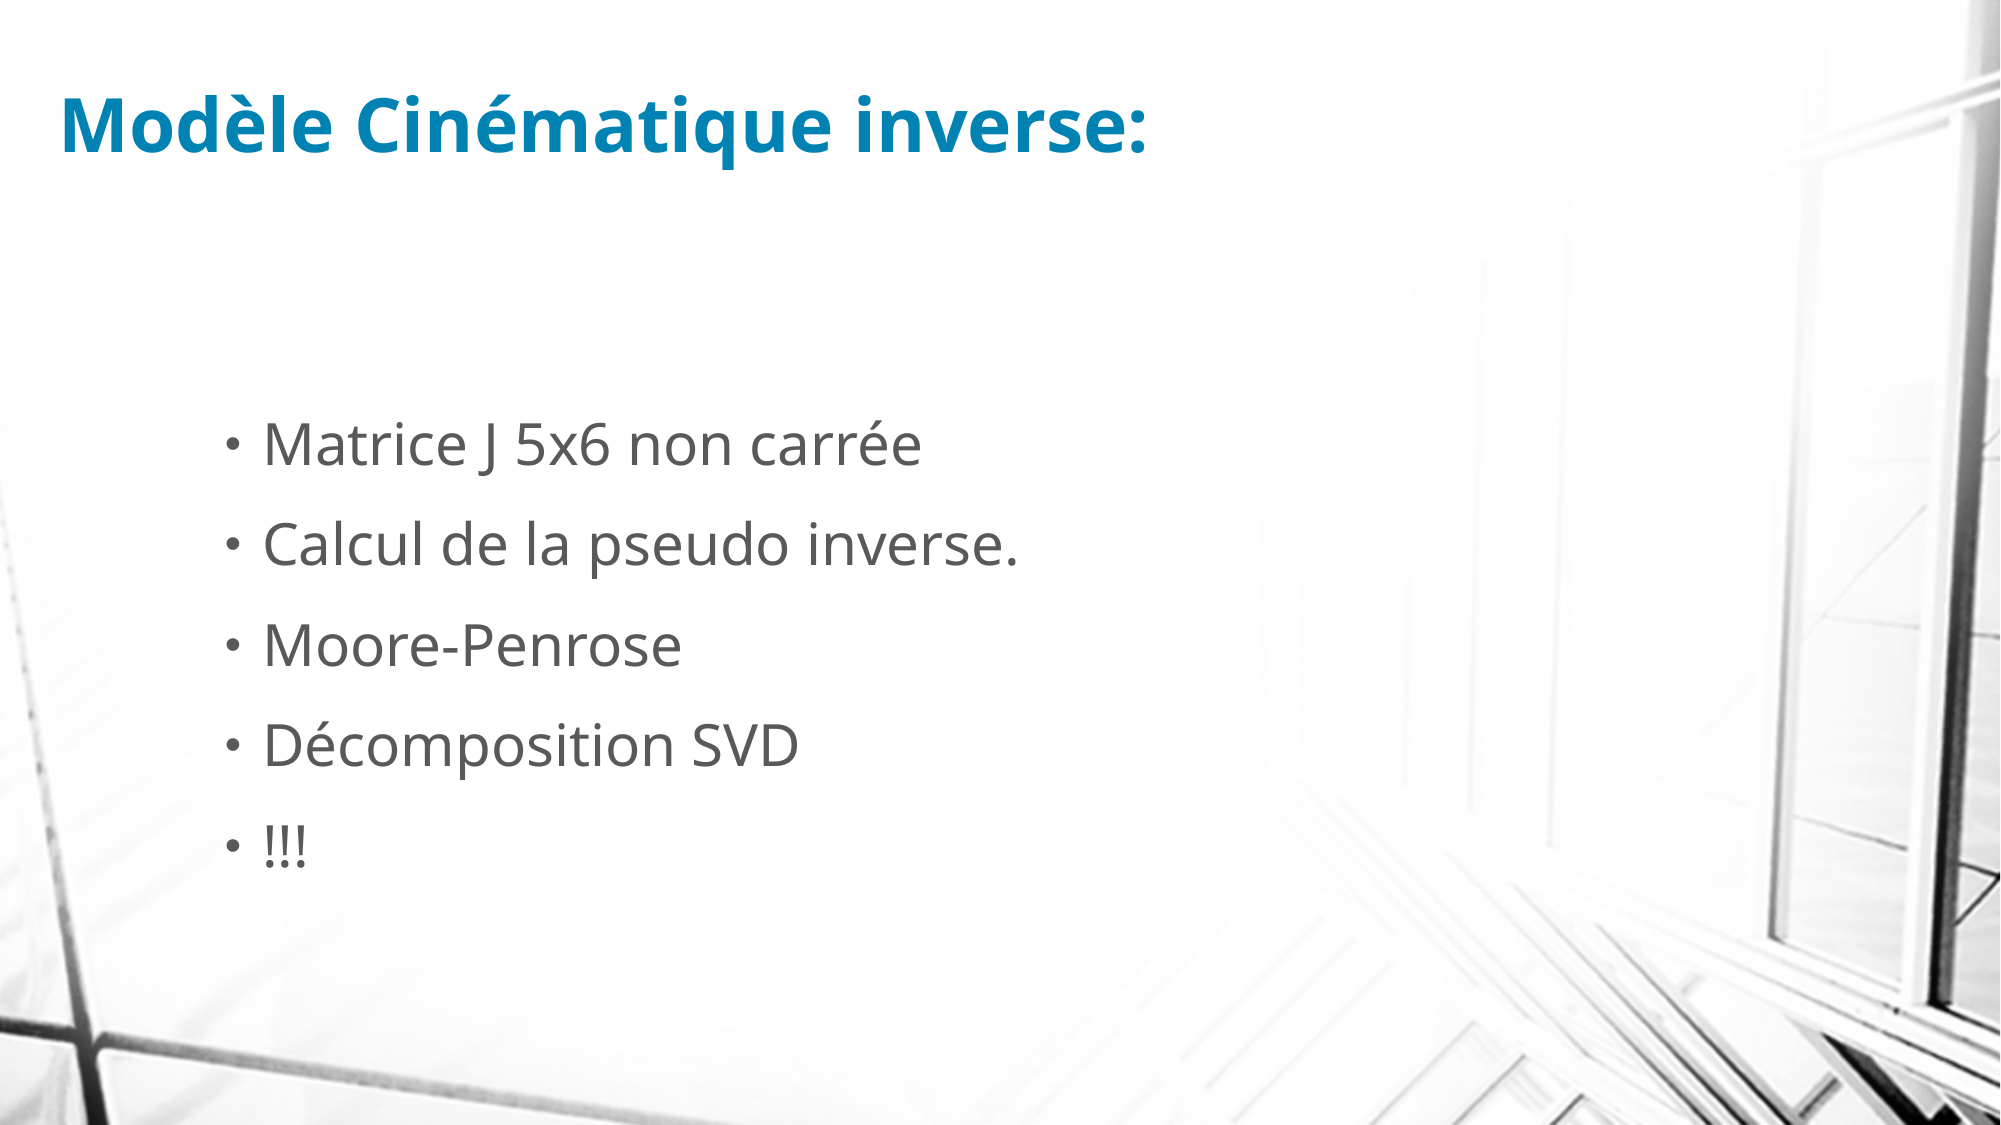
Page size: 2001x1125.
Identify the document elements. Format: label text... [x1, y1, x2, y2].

picture [0, 0, 2001, 1125]
title Modèle Cinématique inverse: [43, 0, 1470, 175]
